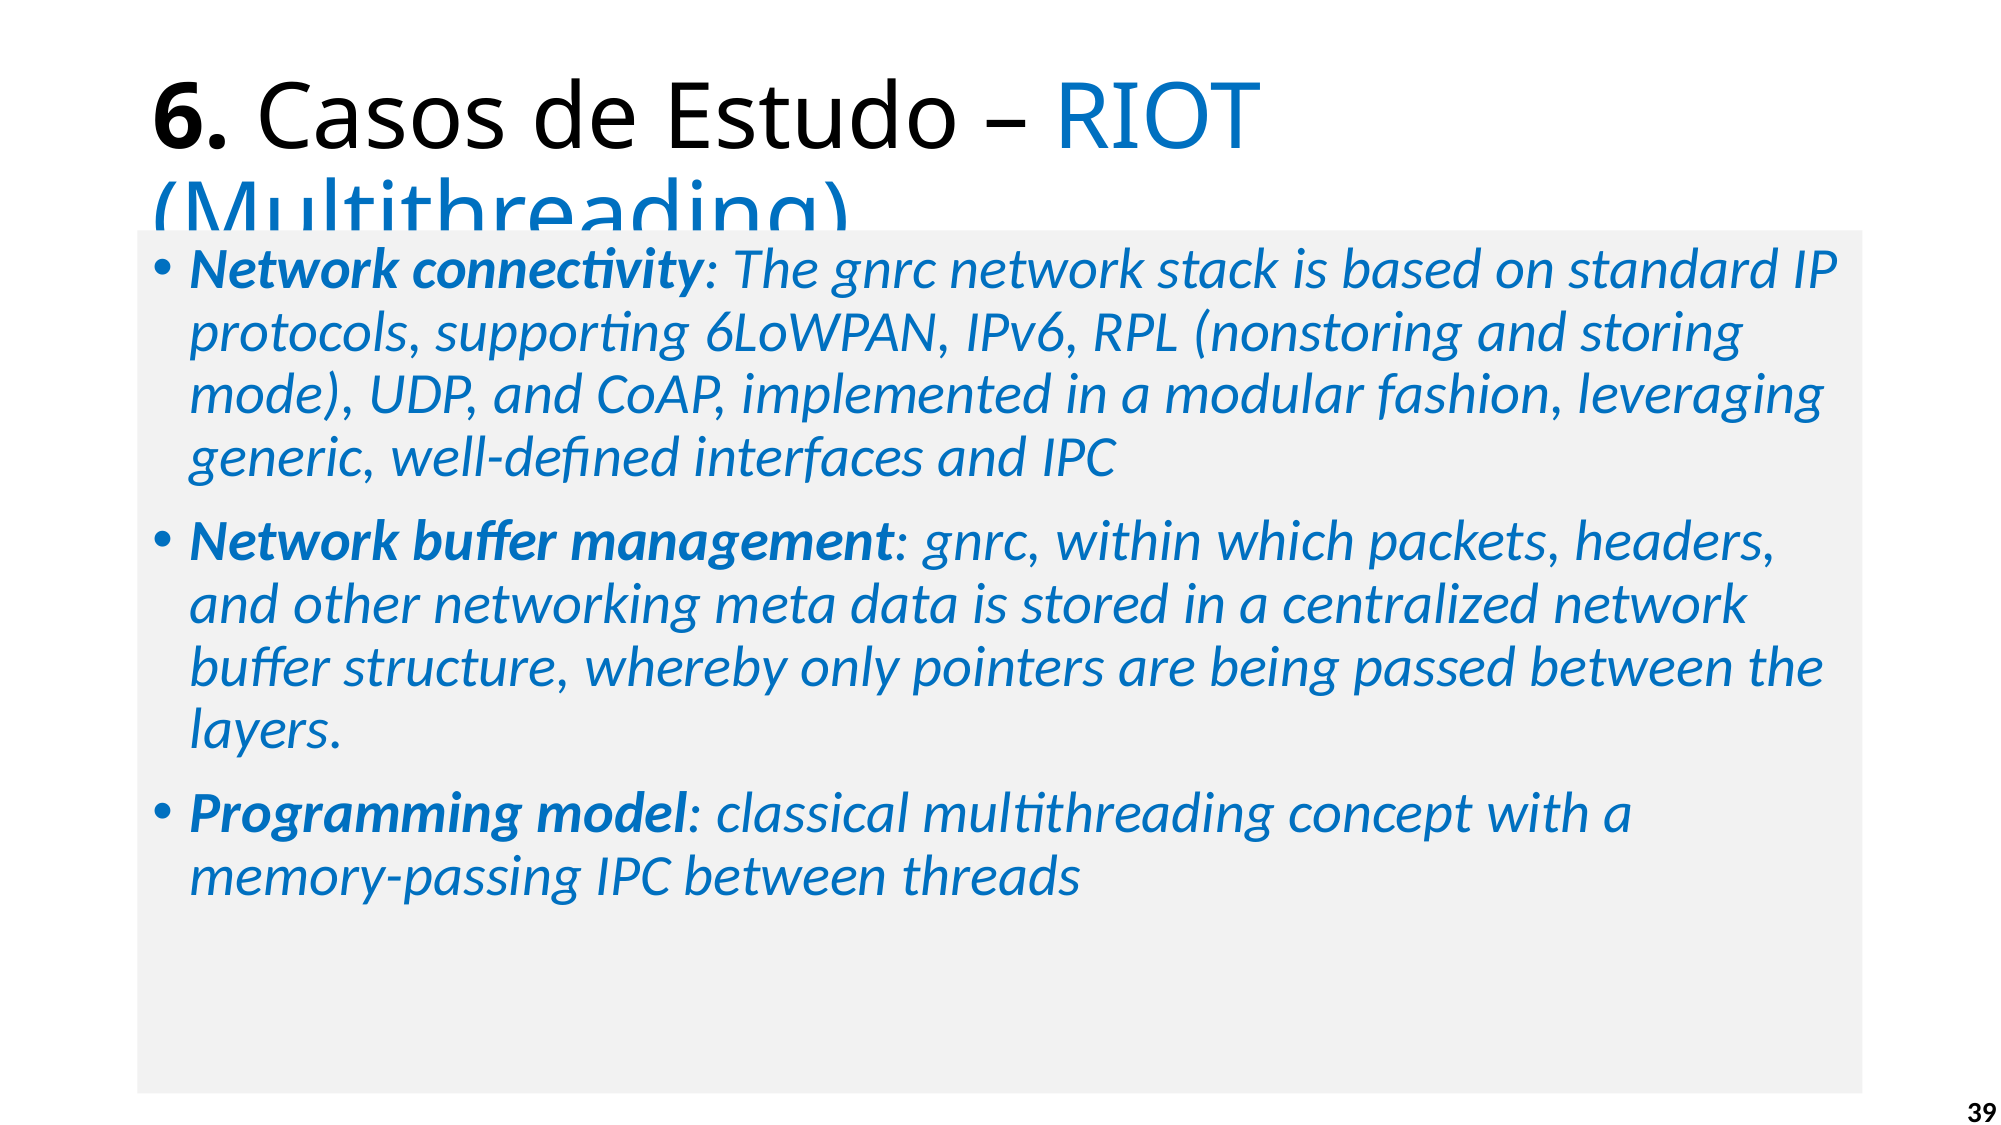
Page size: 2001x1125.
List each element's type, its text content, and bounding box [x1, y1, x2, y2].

list Network connectivity: The gnrc network stack is based on standard IP protocols, supporting 6LoWPAN, IPv6, RPL (nonstoring and storing mode), UDP, and CoAP, implemented in a modular fashion, leveraging generic, well-defined interfaces and IPC Network buffer management: gnrc, within which packets, headers, and other networking meta data is stored in a centralized network buffer structure, whereby only pointers are being passed between the layers. Programming model: classical multithreading concept with a memory-passing IPC between threads [137, 230, 1863, 1094]
title 6. Casos de Estudo – RIOT (Multithreading) [137, 59, 1863, 230]
